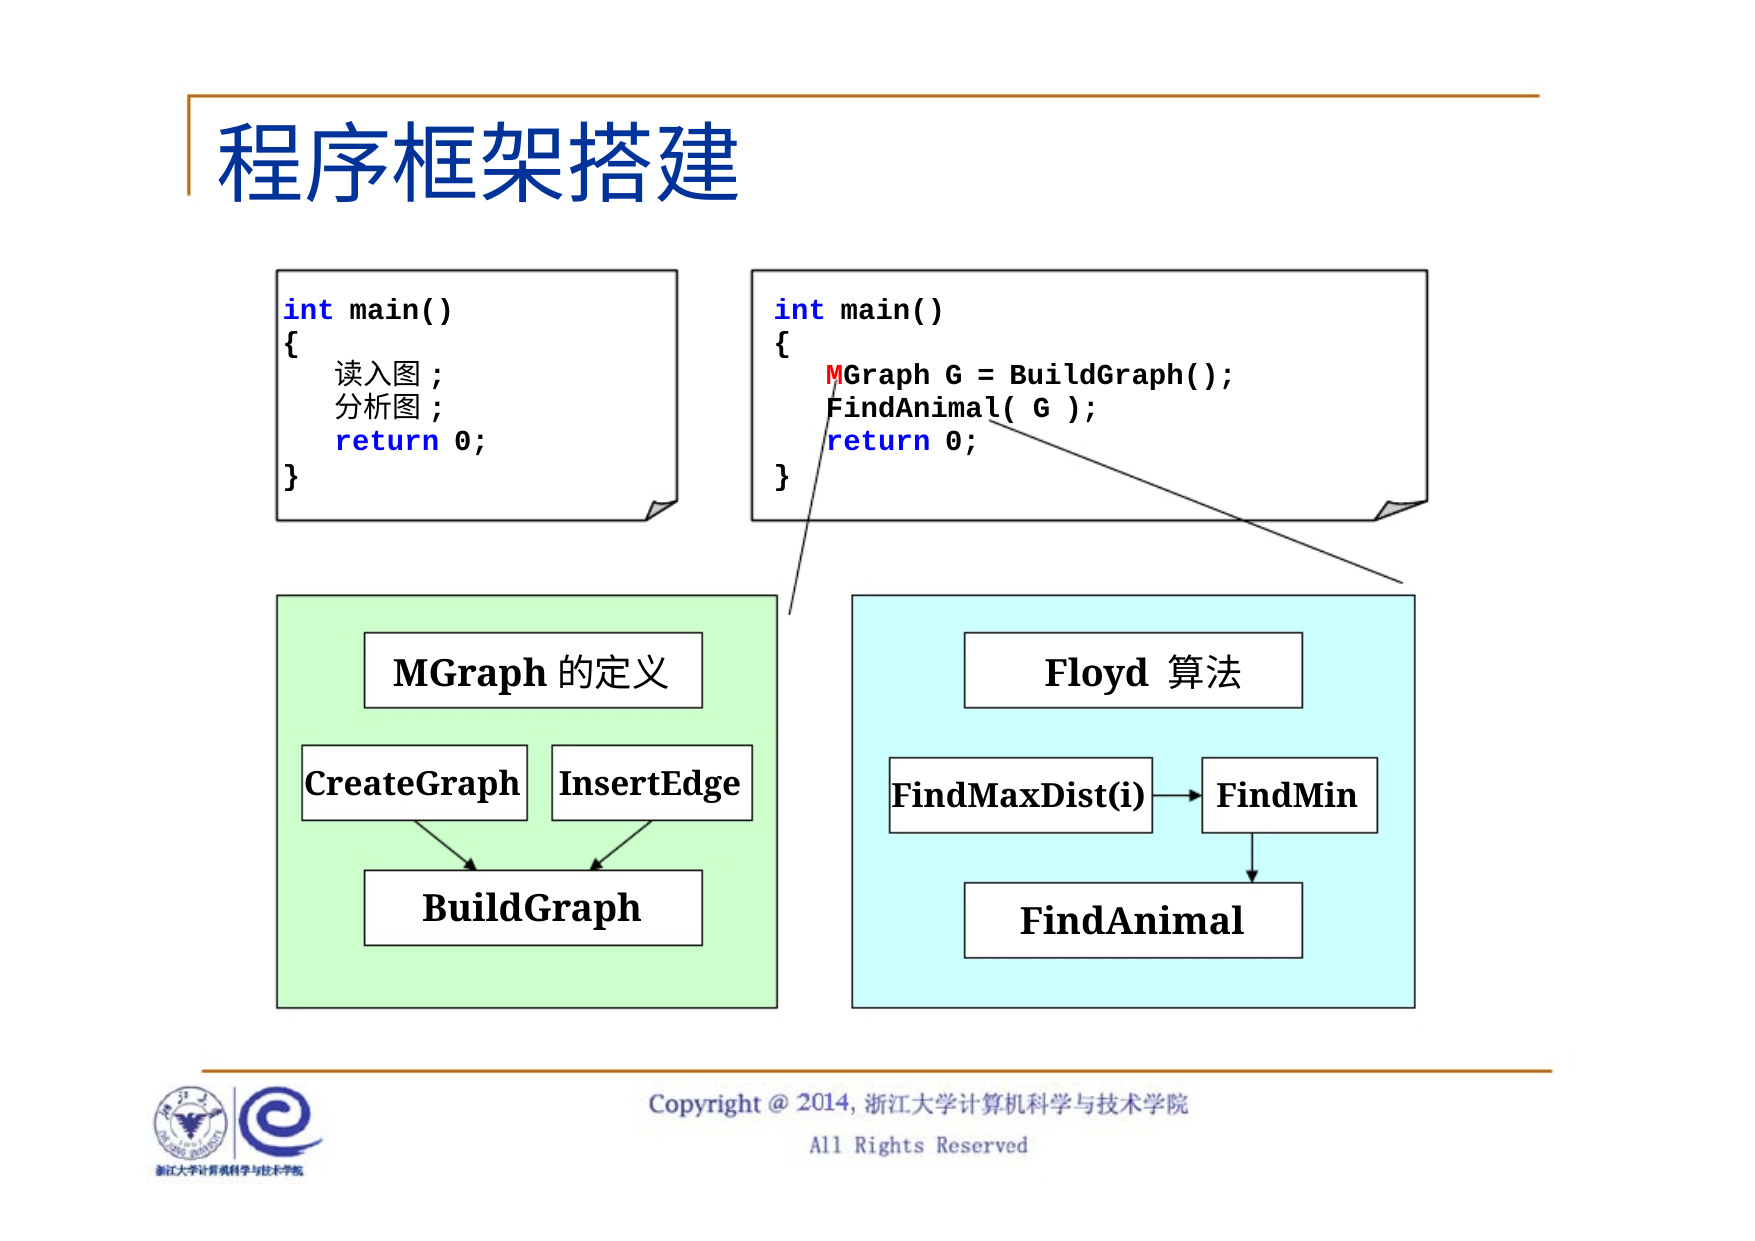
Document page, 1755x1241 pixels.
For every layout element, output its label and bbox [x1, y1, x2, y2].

picture [124, 53, 1630, 1184]
